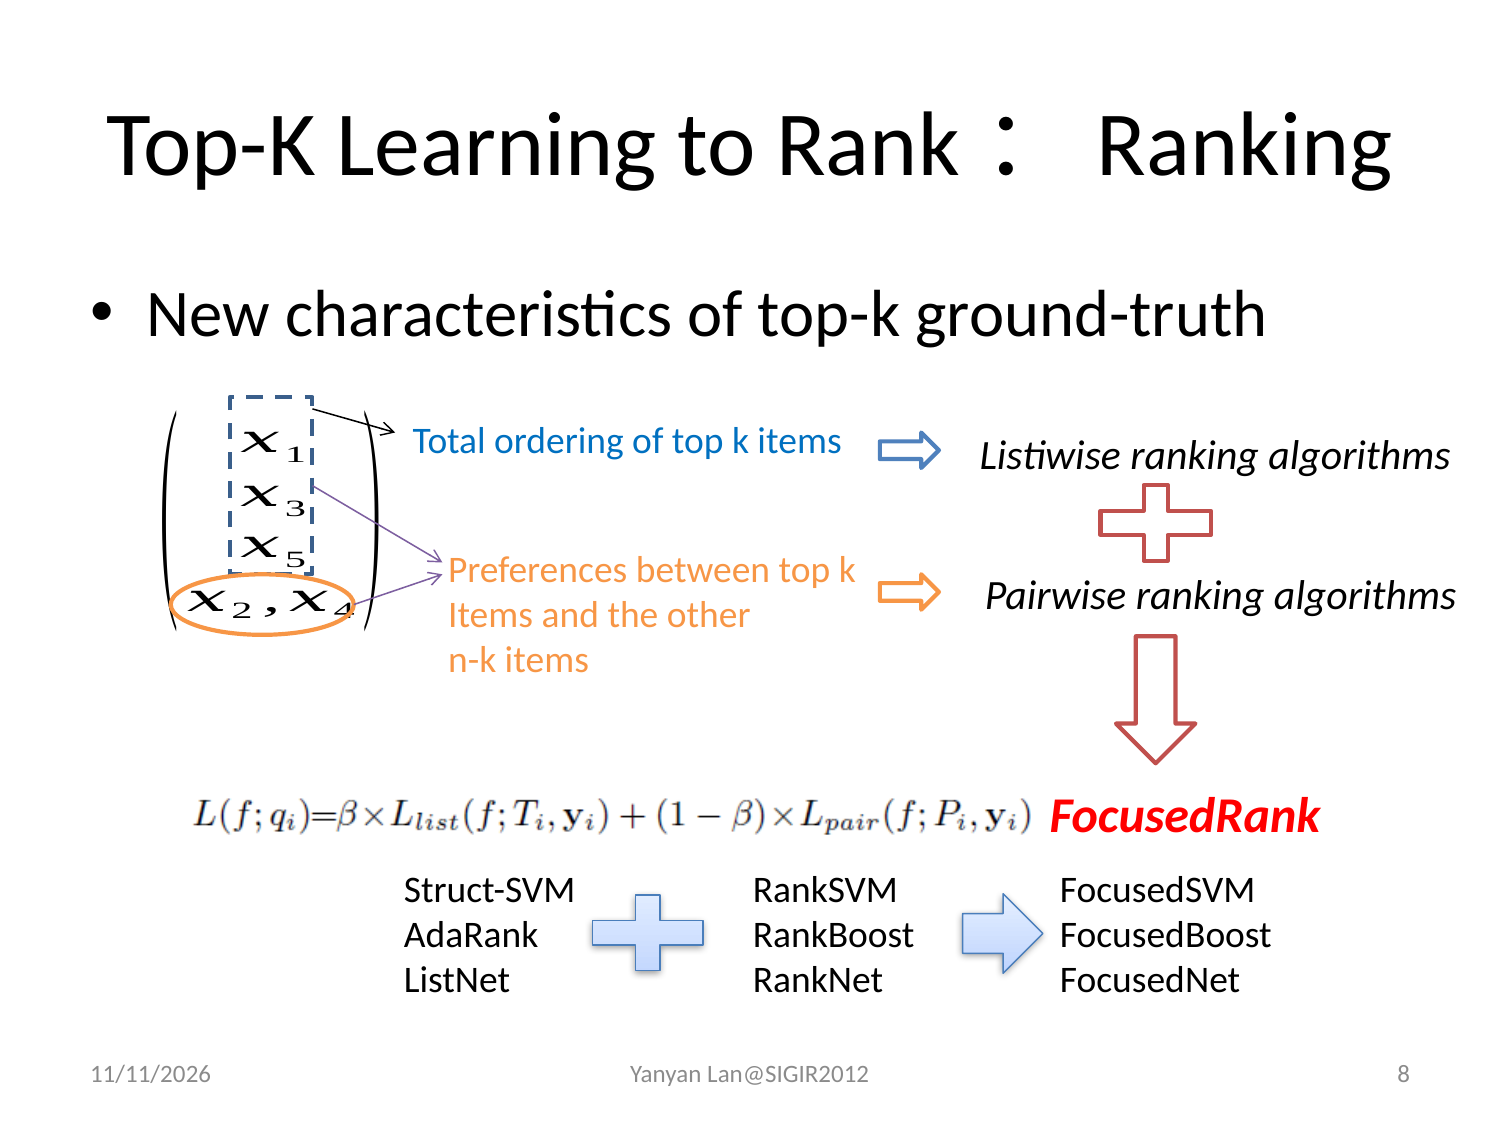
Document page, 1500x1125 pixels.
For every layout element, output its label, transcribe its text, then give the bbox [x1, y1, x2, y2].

text_box [228, 395, 314, 576]
slide_number 8 [1074, 1042, 1425, 1103]
text_box [592, 894, 704, 971]
text_box [168, 572, 354, 637]
text_box Listiwise ranking algorithms [964, 420, 1467, 486]
title Top-K Learning to Rank：Ranking [75, 45, 1425, 233]
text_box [312, 408, 396, 433]
text_box [1114, 634, 1198, 766]
text_box [1098, 483, 1213, 563]
text_box Pairwise ranking algorithms [970, 560, 1472, 626]
text_box [877, 572, 942, 612]
text_box FocusedRank [1037, 775, 1336, 850]
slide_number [75, 1042, 425, 1103]
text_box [312, 485, 443, 563]
text_box FocusedSVM FocusedBoost FocusedNet [1045, 857, 1294, 1008]
footer Yanyan Lan@SIGIR2012 [512, 1042, 988, 1103]
text_box [961, 893, 1044, 974]
text_box Preferences between top k Items and the other n-k items [433, 537, 872, 687]
text_box Struct-SVM AdaRank ListNet [389, 857, 609, 1008]
list New characteristics of top-k ground-truth [75, 262, 1425, 1005]
text_box RankSVM RankBoost RankNet [738, 857, 952, 1008]
text_box [877, 430, 942, 470]
picture [183, 772, 1034, 847]
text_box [353, 573, 443, 605]
text_box Total ordering of top k items [397, 408, 858, 469]
